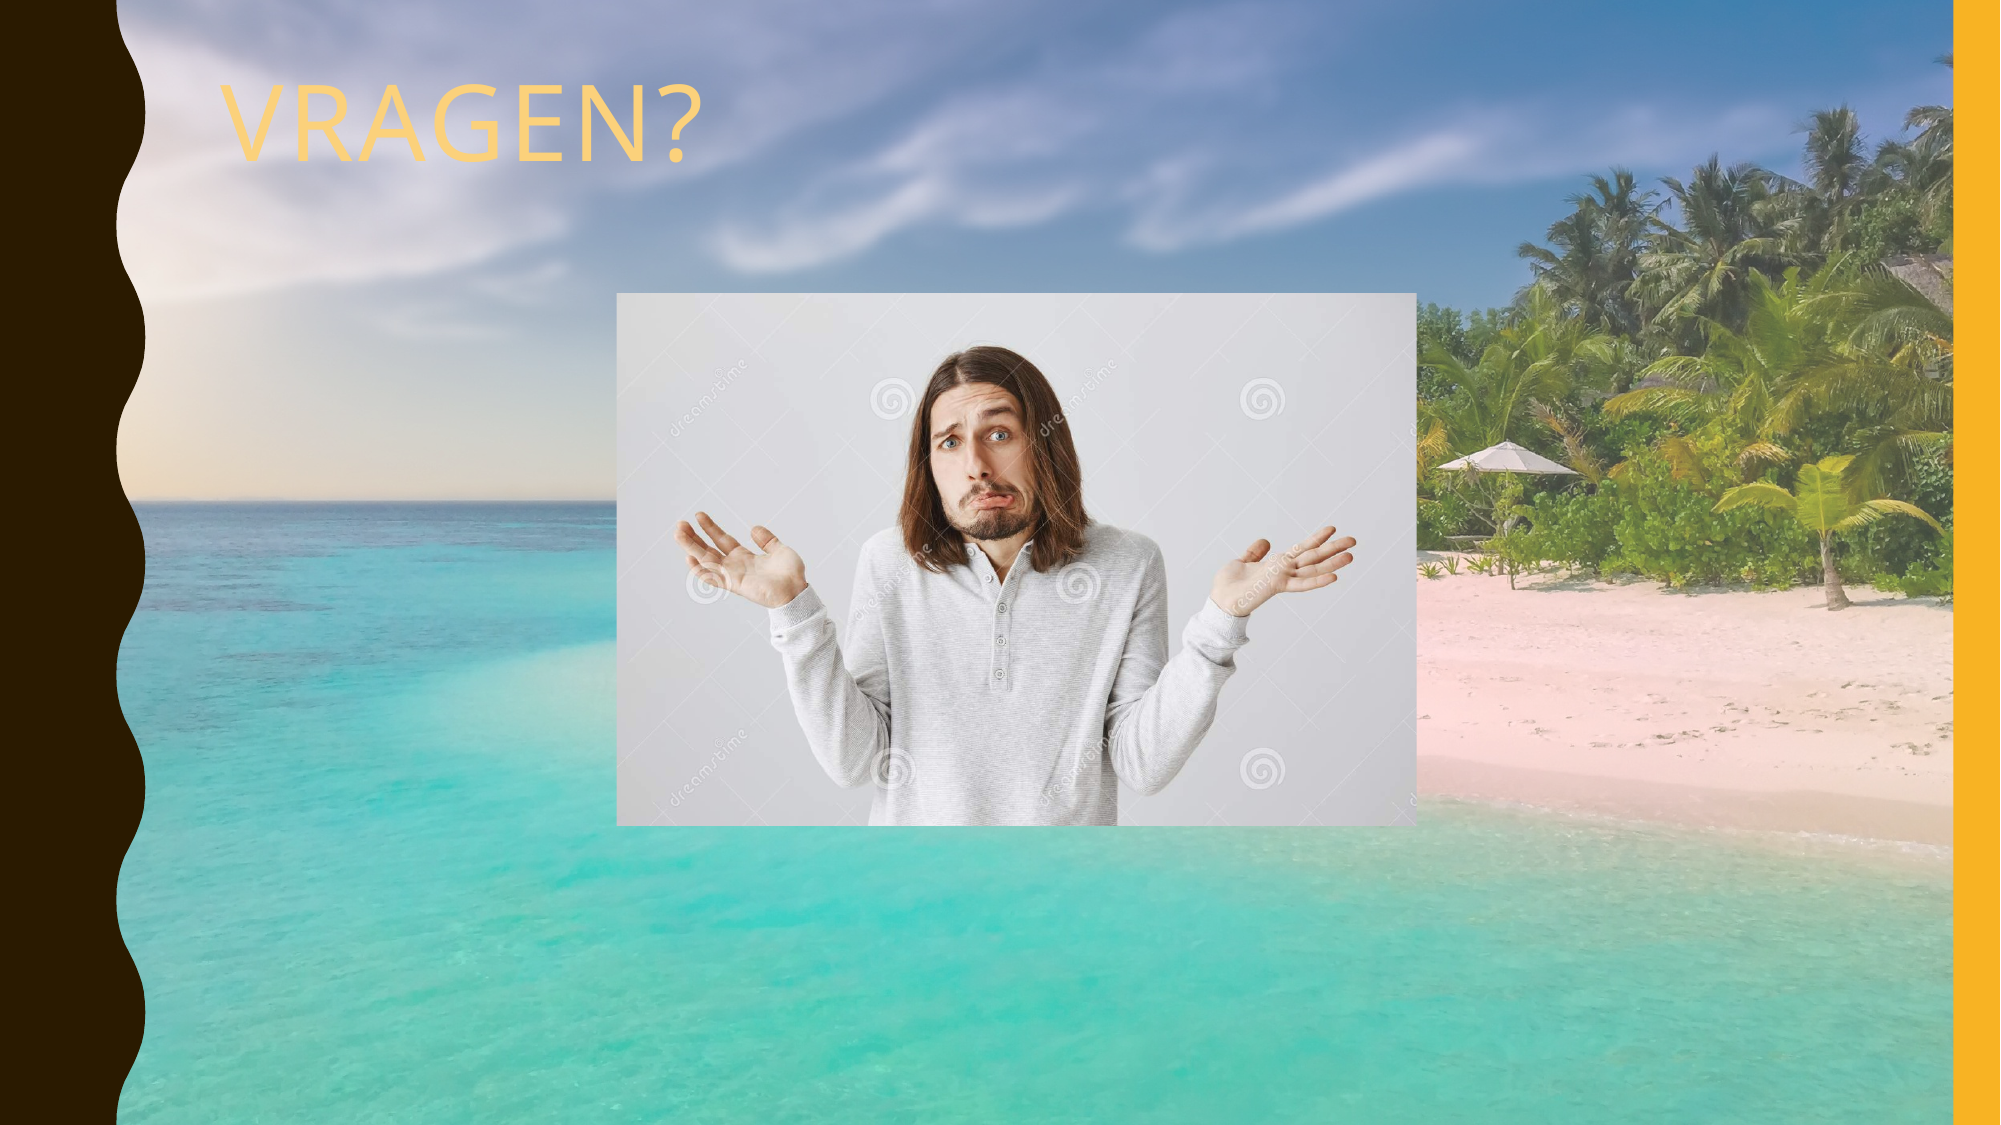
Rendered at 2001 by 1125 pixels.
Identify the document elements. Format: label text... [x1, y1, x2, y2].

picture [616, 293, 1417, 826]
title Vragen? [205, 62, 1875, 308]
